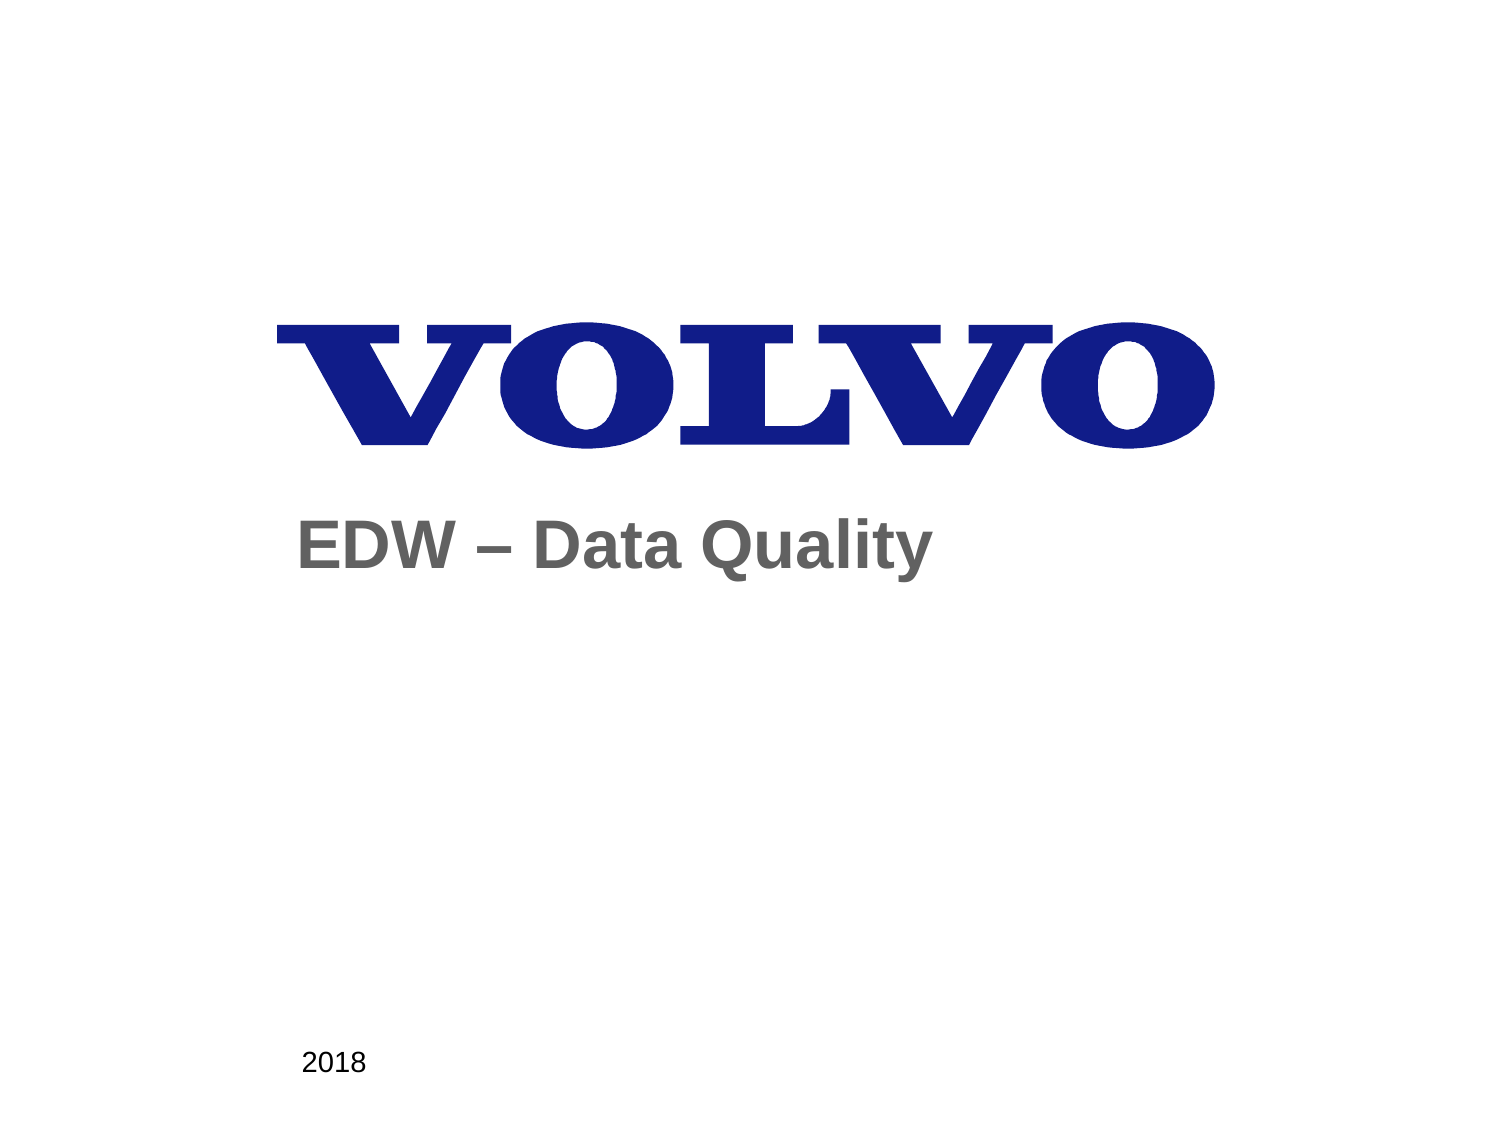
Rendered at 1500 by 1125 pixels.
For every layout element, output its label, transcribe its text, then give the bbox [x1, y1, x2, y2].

text_box 2018 [301, 1043, 1128, 1079]
title EDW – Data Quality [277, 500, 1240, 584]
